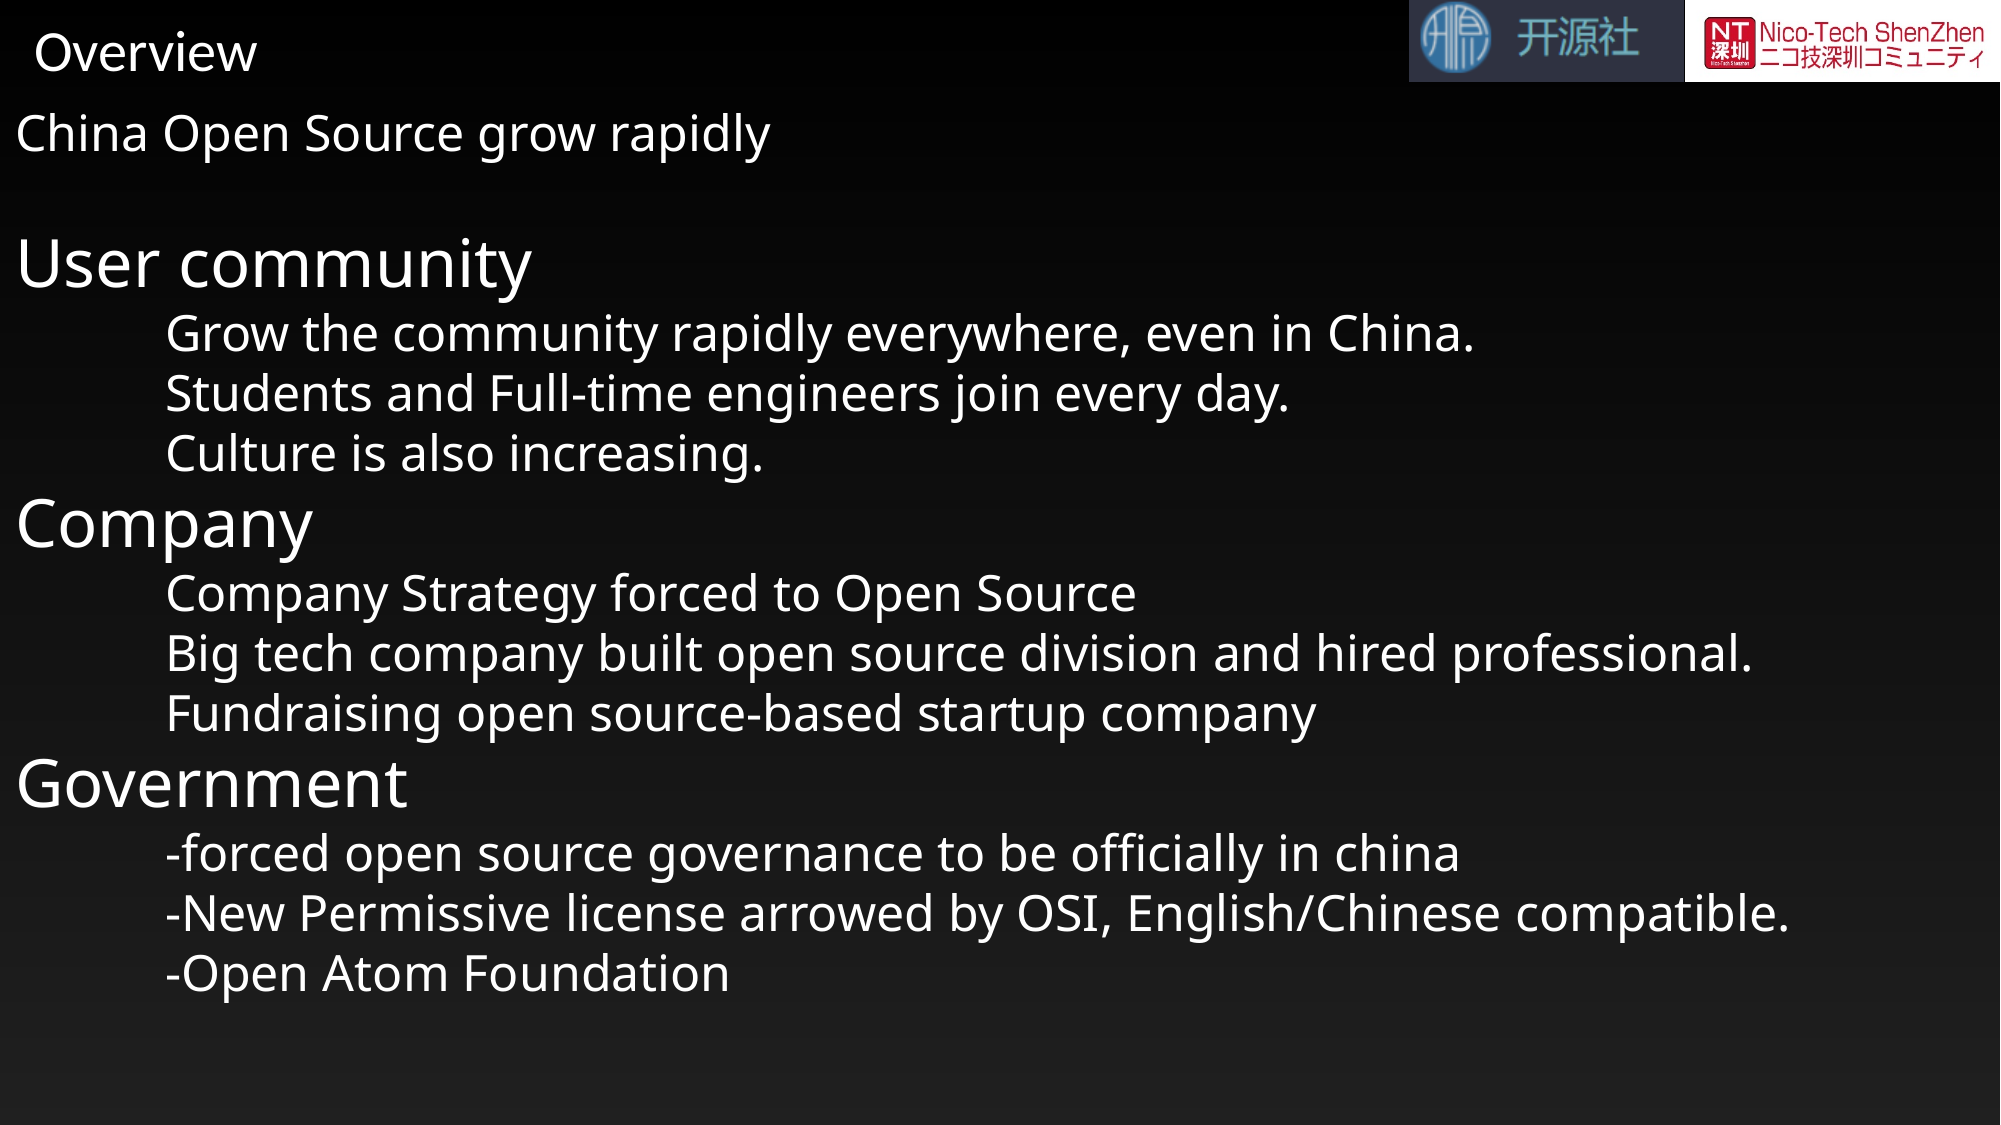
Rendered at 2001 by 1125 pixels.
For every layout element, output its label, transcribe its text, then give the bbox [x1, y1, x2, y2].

text_box China Open Source grow rapidly User community Grow the community rapidly everywhere, even in China. Students and Full-time engineers join every day. Culture is also increasing. Company Company Strategy forced to Open Source Big tech company built open source division and hired professional. Fundraising open source-based startup company Government -forced open source governance to be officially in china -New Permissive license arrowed by OSI, English/Chinese compatible. -Open Atom Foundation [0, 93, 2000, 1123]
picture [1685, 0, 2000, 82]
text_box Overview [19, 2, 1709, 93]
